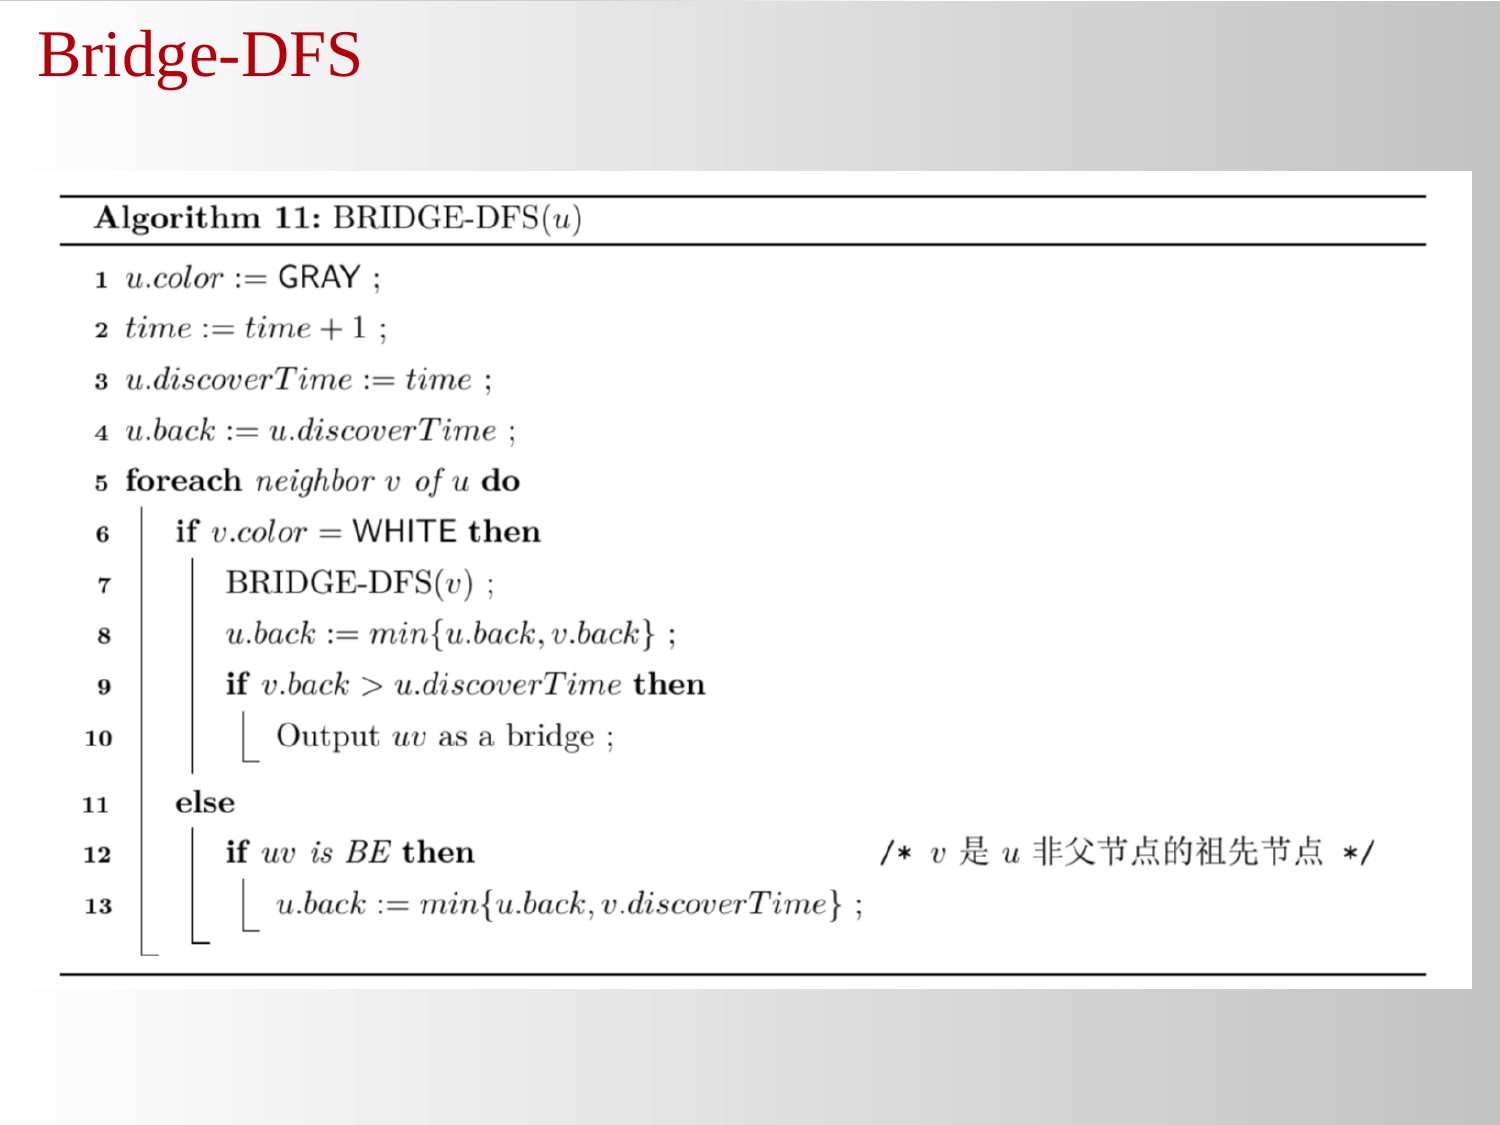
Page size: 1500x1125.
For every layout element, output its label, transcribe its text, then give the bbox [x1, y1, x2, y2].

picture [27, 170, 1473, 989]
text_box [0, 1, 1500, 1125]
title Bridge-DFS [22, 1, 1391, 98]
